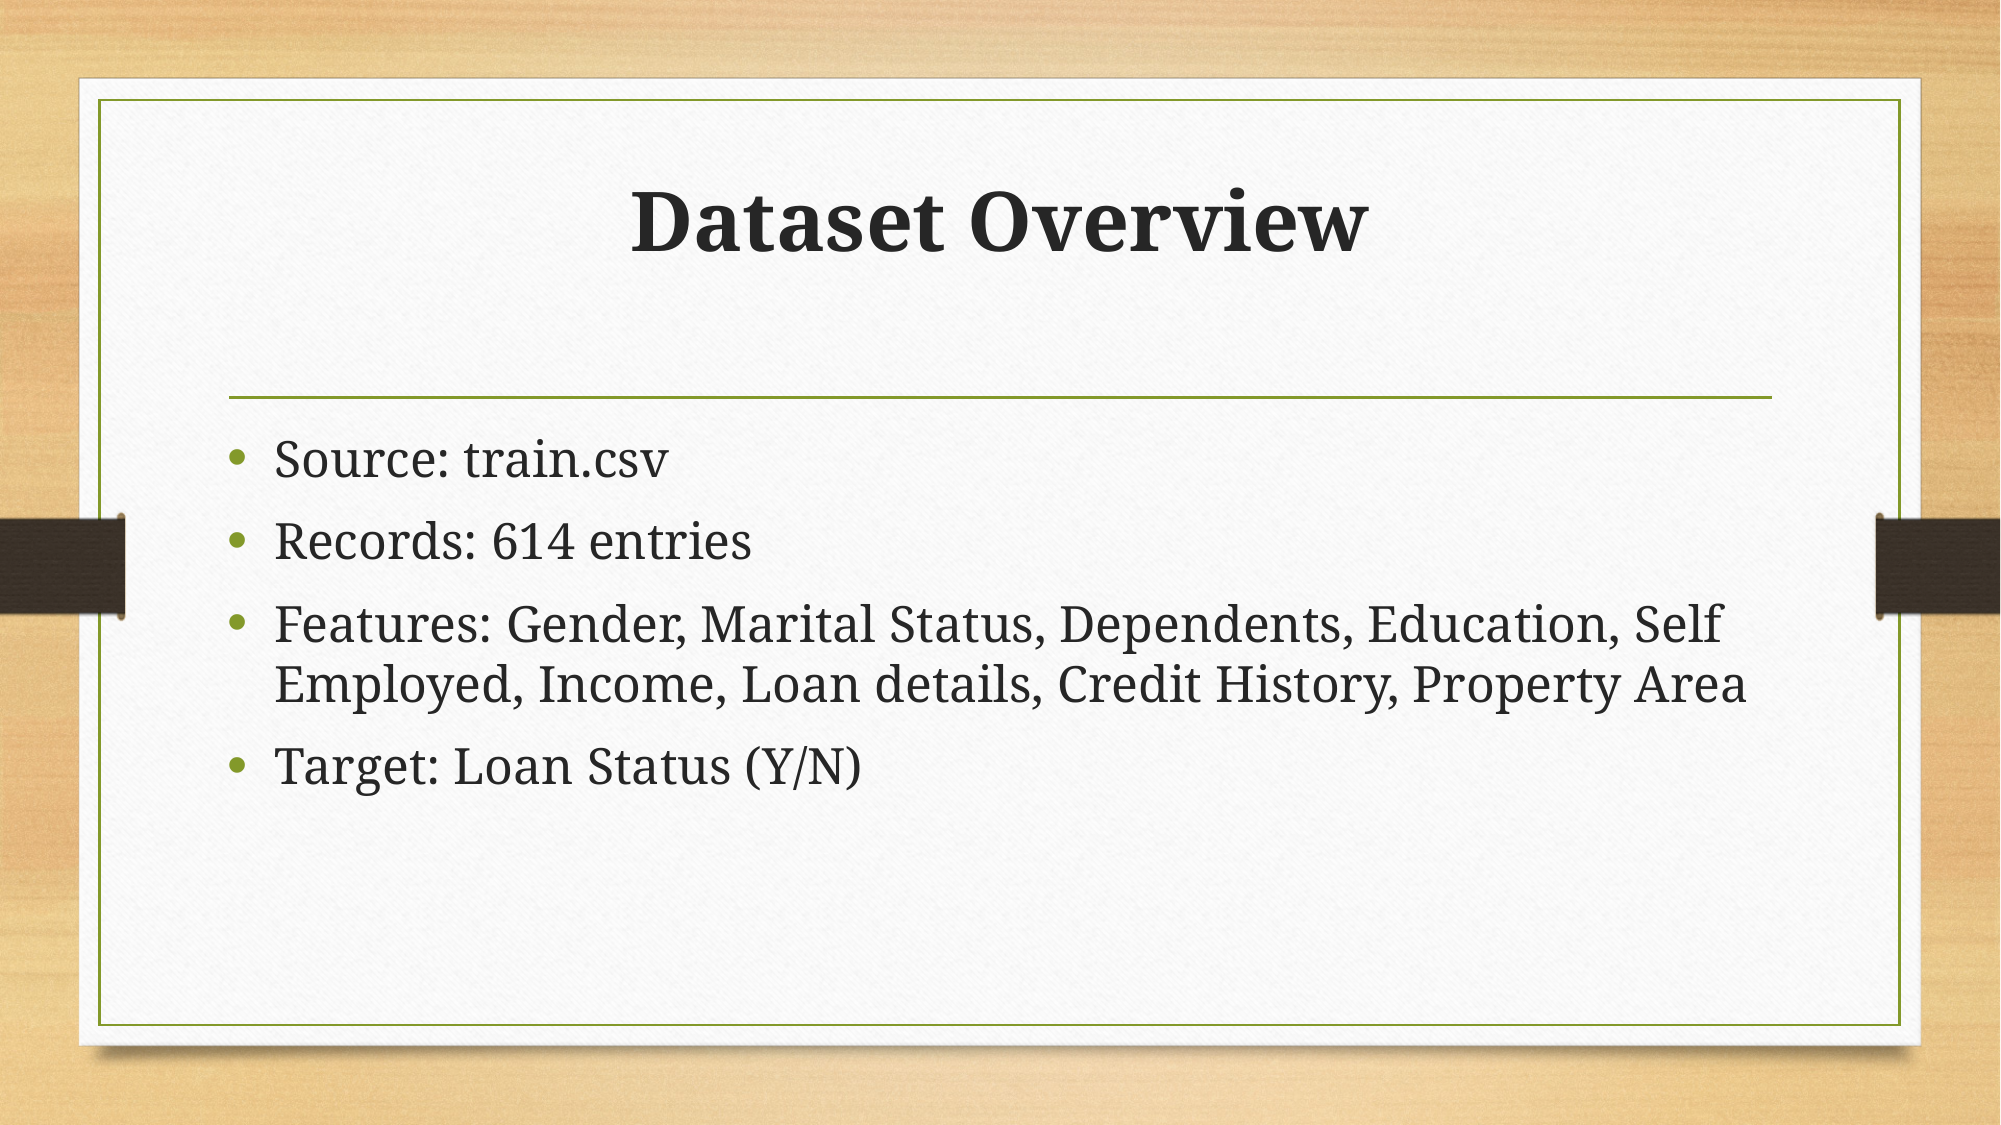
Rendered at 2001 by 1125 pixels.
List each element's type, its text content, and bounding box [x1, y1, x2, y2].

title Dataset Overview [212, 161, 1788, 375]
picture [0, 0, 2001, 1125]
list Source: train.csv Records: 614 entries Features: Gender, Marital Status, Dependents, Education, Self Employed, Income, Loan details, Credit History, Property Area Target: Loan Status (Y/N) [212, 419, 1788, 964]
